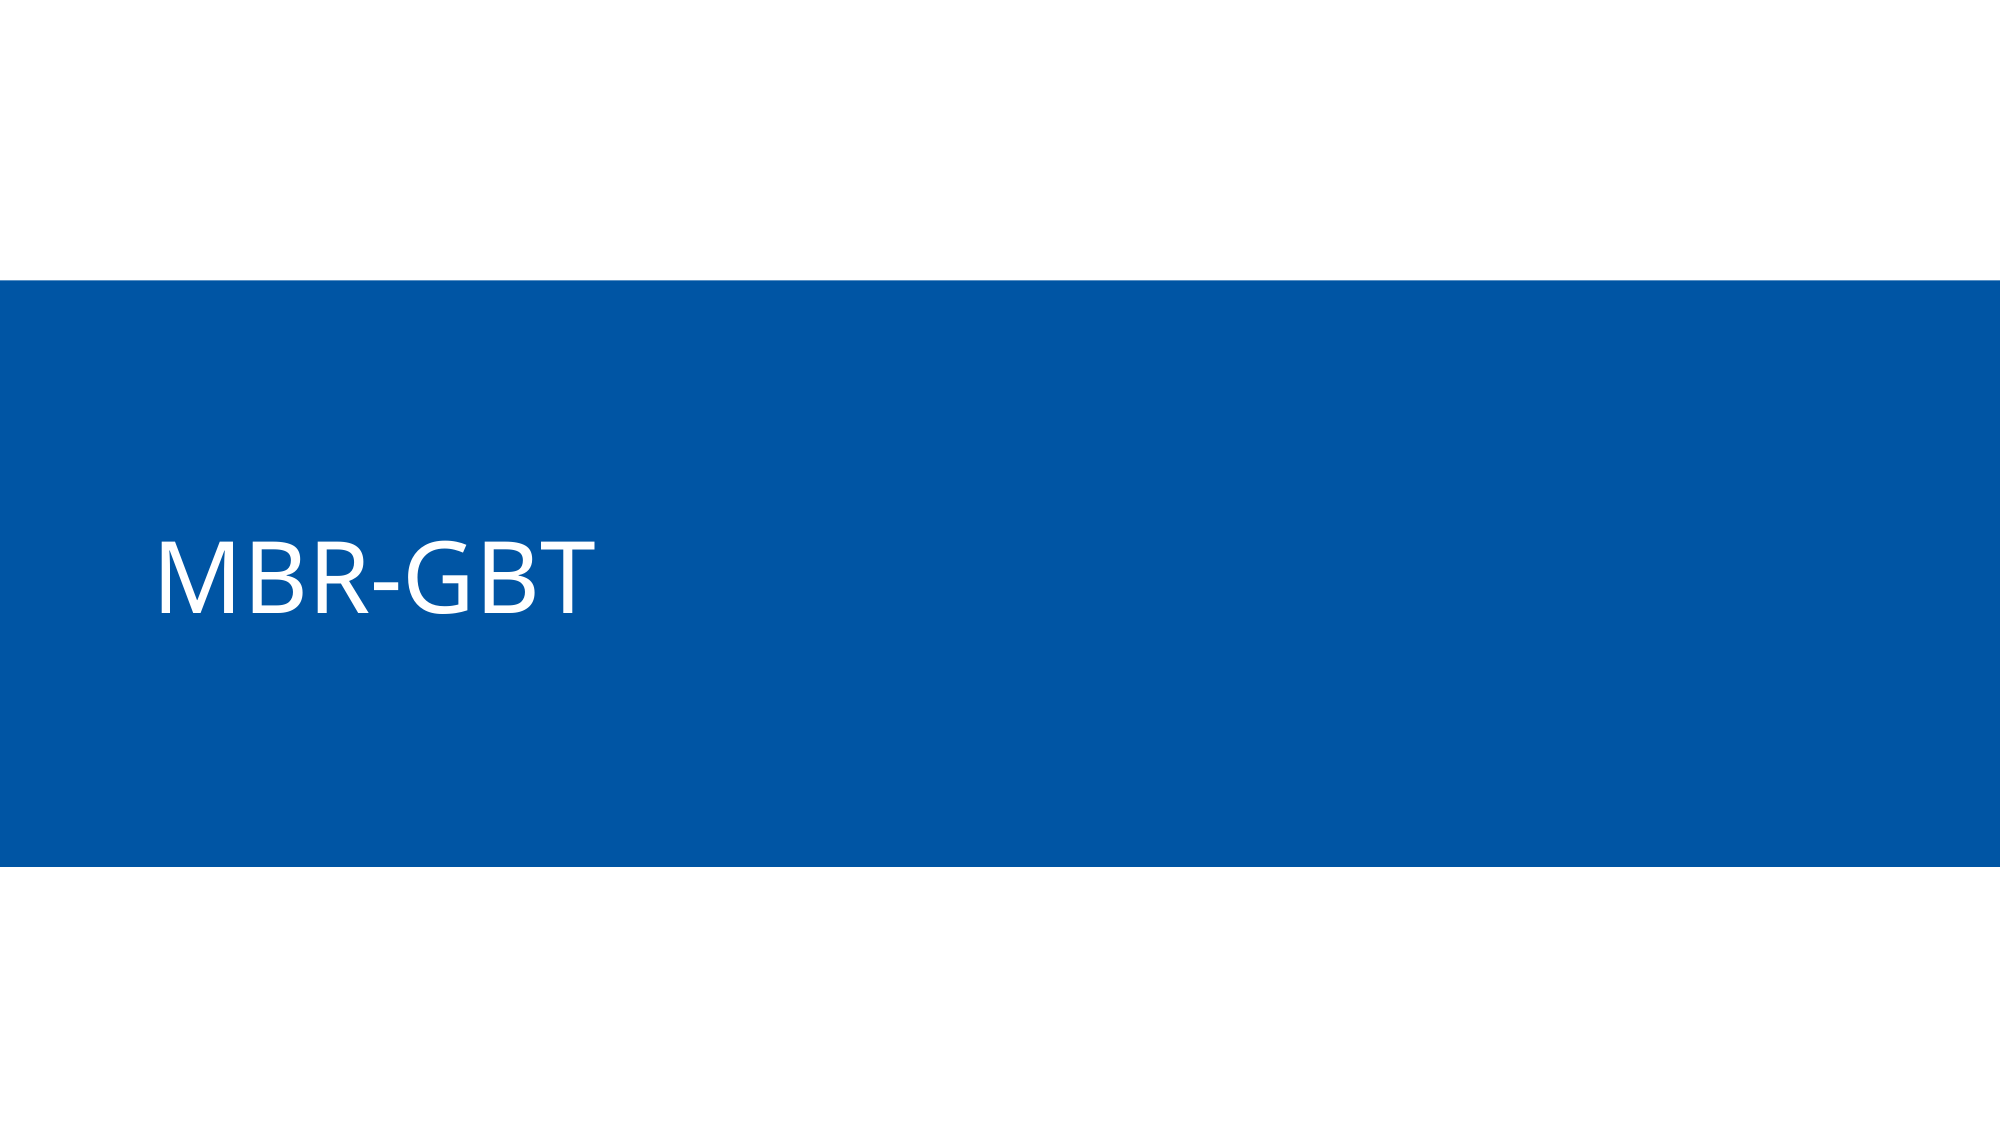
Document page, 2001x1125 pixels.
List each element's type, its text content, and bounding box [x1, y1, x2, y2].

title MBR-GBT [137, 394, 1863, 753]
